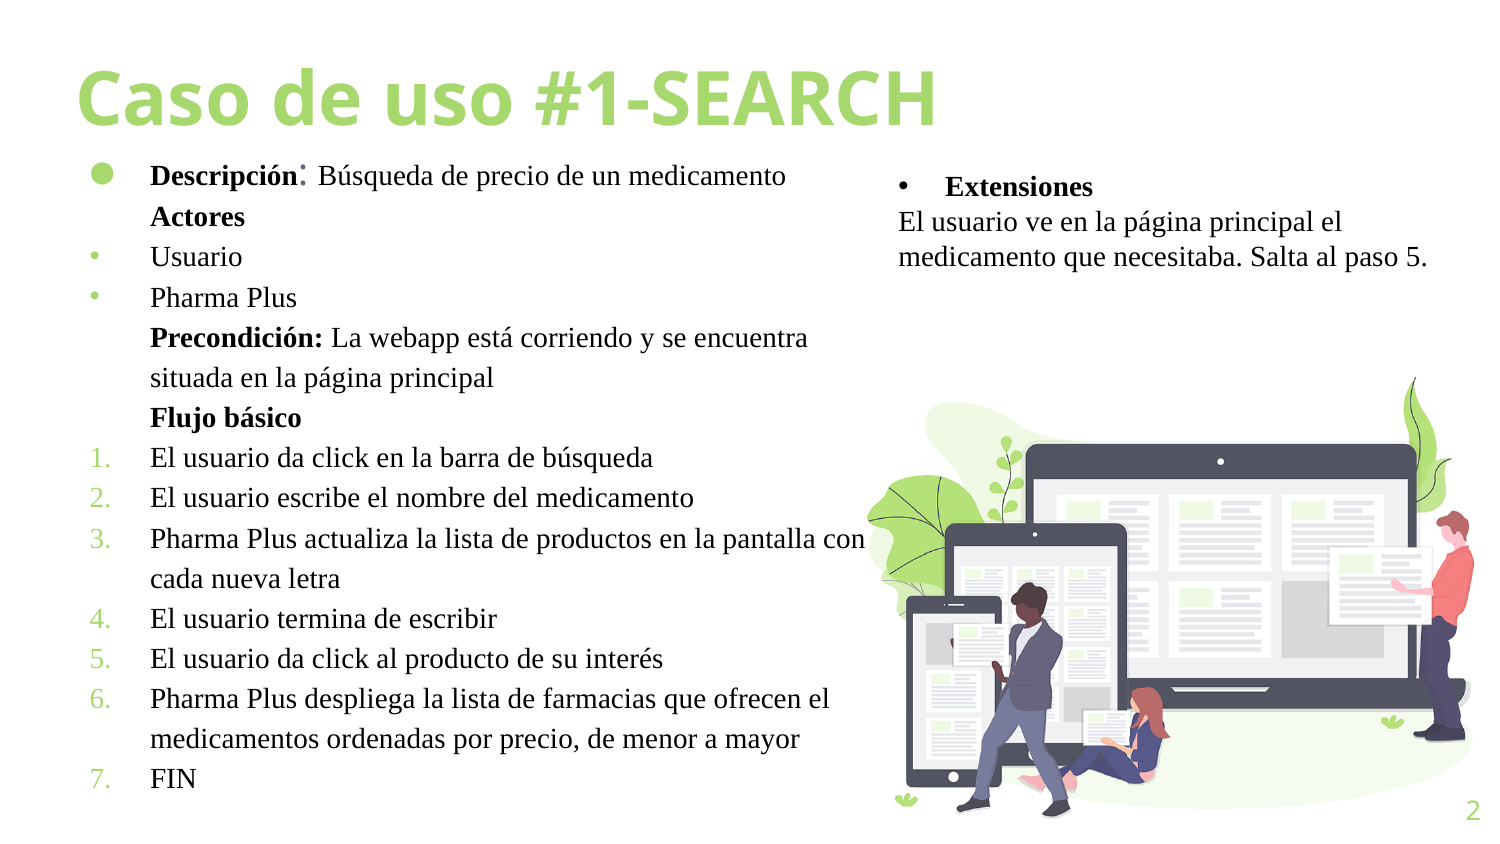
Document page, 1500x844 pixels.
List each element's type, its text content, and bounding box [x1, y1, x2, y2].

text_box Extensiones El usuario ve en la página principal el medicamento que necesitaba. Salta al paso 5. [883, 160, 1482, 280]
slide_number 2 [1391, 779, 1482, 844]
title Caso de uso #1-SEARCH [75, 0, 1109, 141]
picture [867, 377, 1475, 819]
list Descripción: Búsqueda de precio de un medicamento Actores Usuario Pharma Plus Precondición: La webapp está corriendo y se encuentra situada en la página principal Flujo básico El usuario da click en la barra de búsqueda El usuario escribe el nombre del medicamento Pharma Plus actualiza la lista de productos en la pantalla con cada nueva letra El usuario termina de escribir El usuario da click al producto de su interés Pharma Plus despliega la lista de farmacias que ofrecen el medicamentos ordenadas por precio, de menor a mayor FIN [75, 140, 884, 447]
